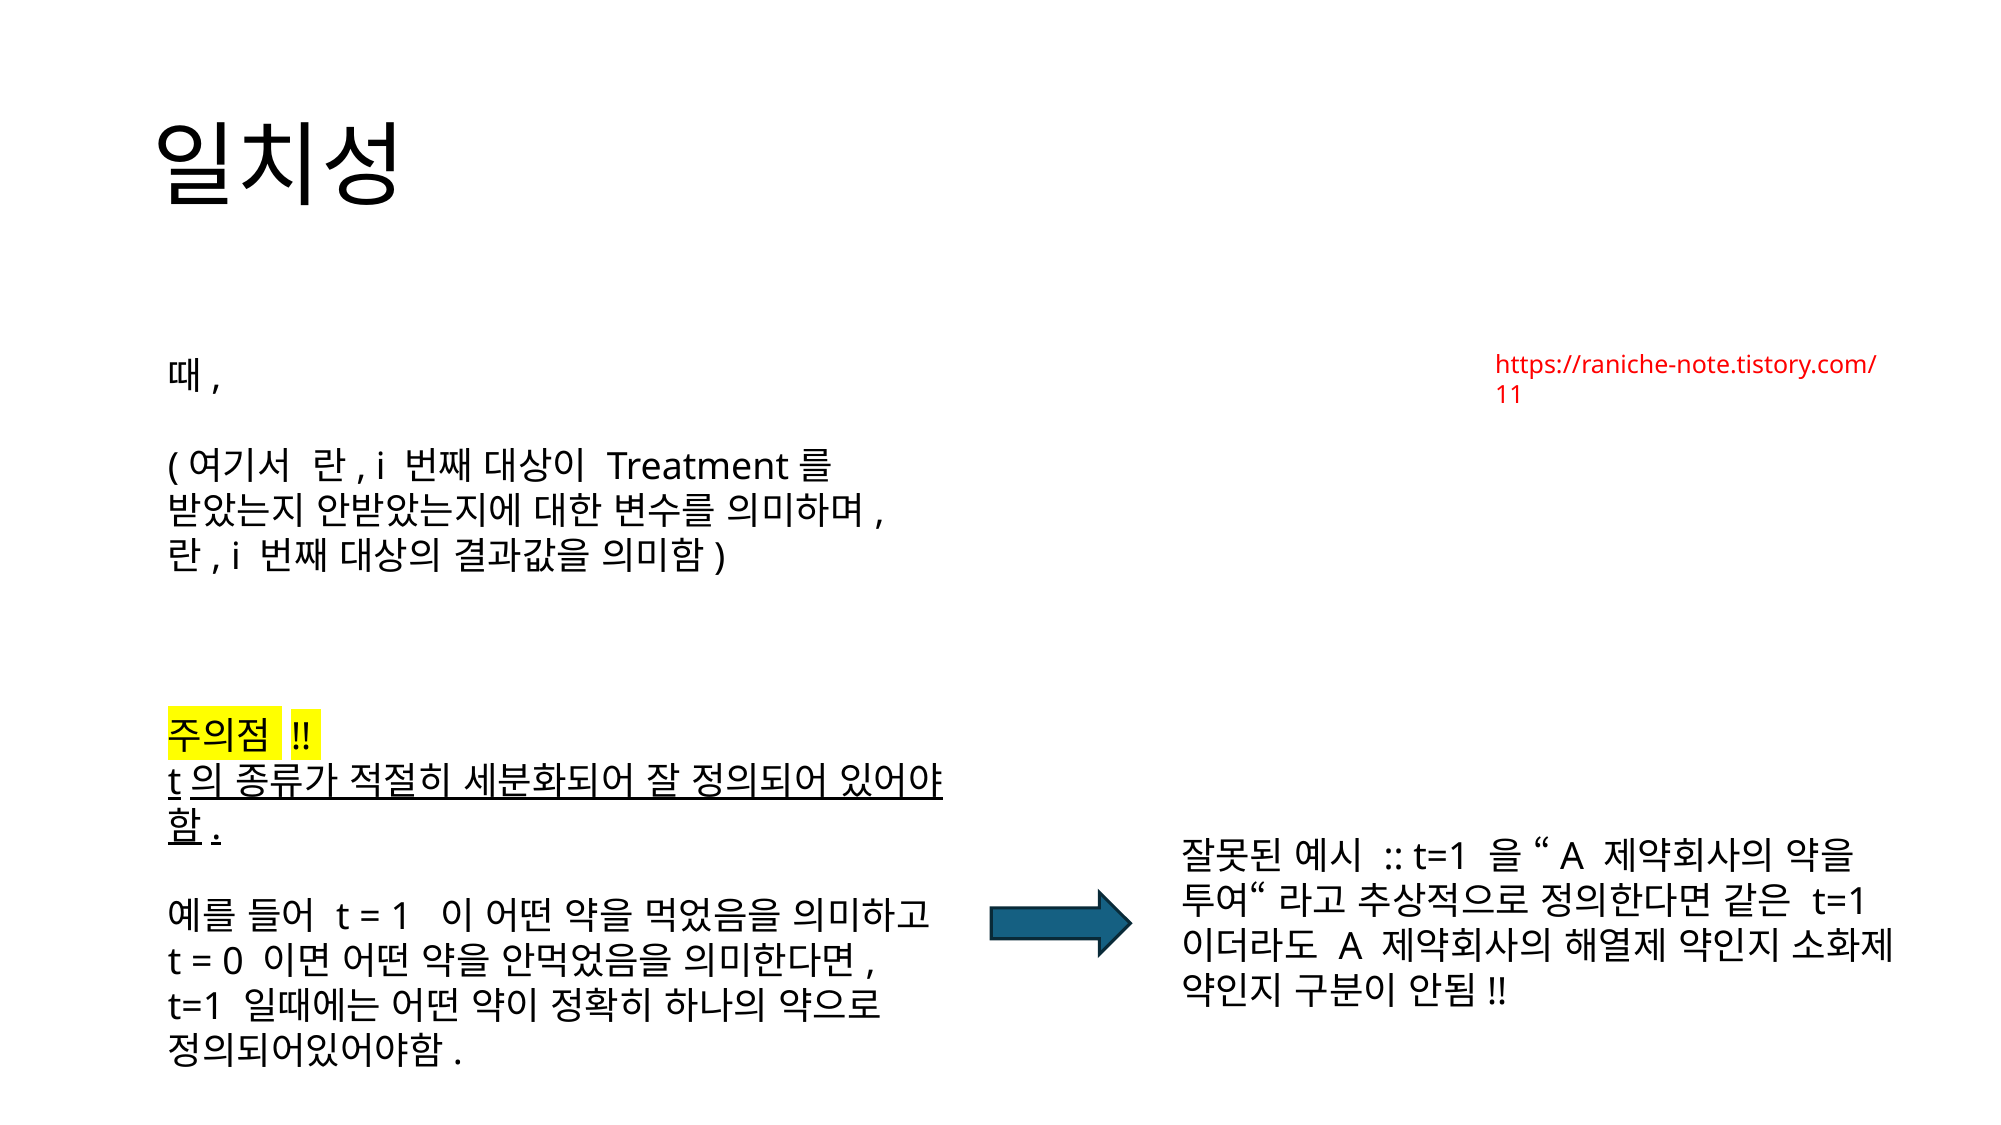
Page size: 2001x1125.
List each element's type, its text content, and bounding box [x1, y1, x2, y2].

text_box [989, 888, 1133, 959]
text_box 잘못된 예시 :: t=1 을 “A 제약회사의 약을 투여“ 라고 추상적으로 정의한다면 같은 t=1 이더라도 A 제약회사의 해열제 약인지 소화제 약인지 구분이 안됨!! [1166, 824, 1946, 1020]
title 일치성 [137, 59, 1863, 278]
text_box https://raniche-note.tistory.com/11 [1480, 341, 1916, 416]
